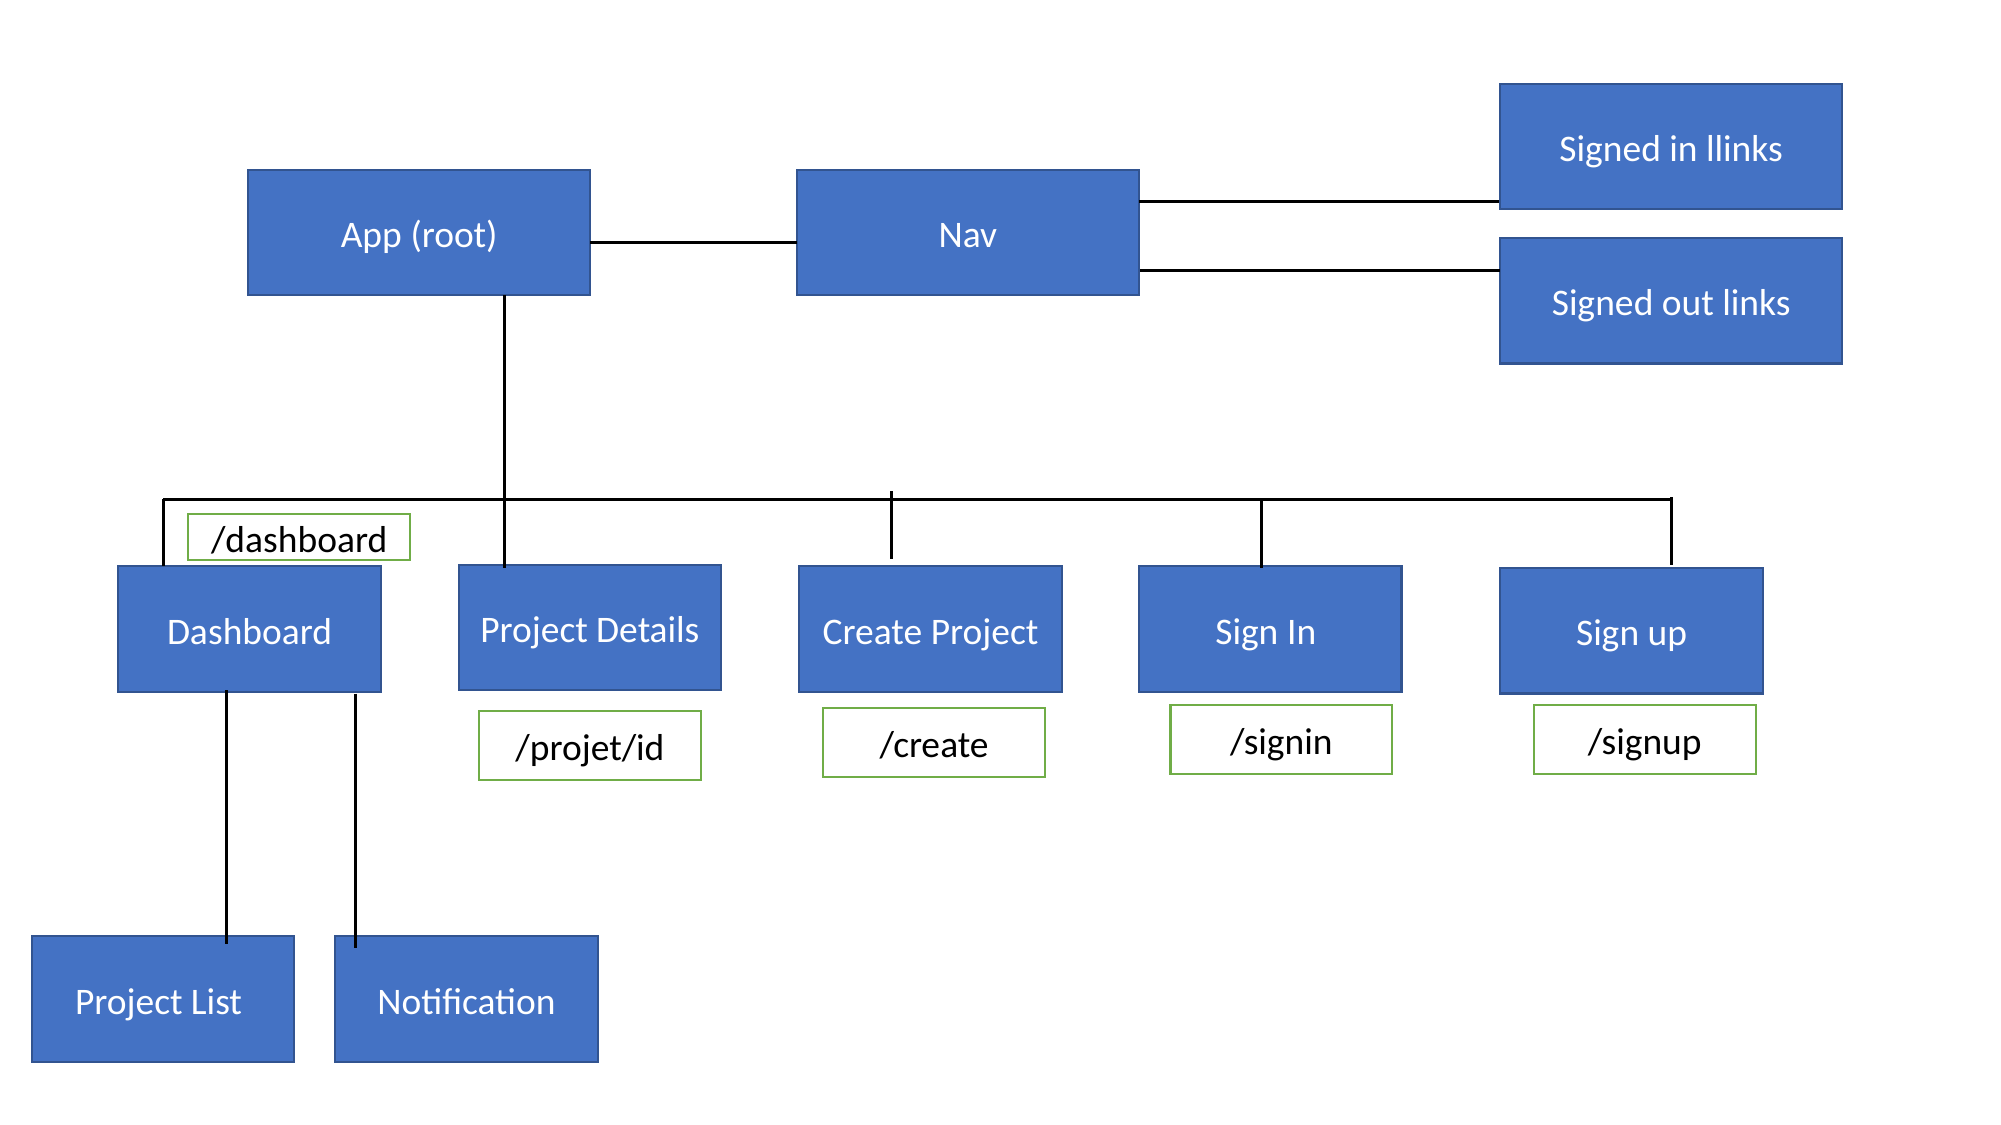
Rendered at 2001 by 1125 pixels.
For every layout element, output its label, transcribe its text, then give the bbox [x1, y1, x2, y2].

text_box Project Details [458, 564, 722, 691]
text_box App (root) [247, 169, 591, 296]
text_box Dashboard [117, 565, 382, 693]
text_box Sign up [1499, 567, 1764, 695]
text_box Signed in llinks [1499, 83, 1843, 210]
text_box Project List [31, 935, 295, 1063]
text_box /signin [1169, 704, 1393, 775]
text_box /dashboard [187, 513, 411, 561]
text_box Signed out links [1499, 237, 1843, 365]
text_box Create Project [798, 565, 1063, 693]
text_box /create [822, 707, 1046, 778]
text_box /projet/id [478, 710, 702, 781]
text_box Nav [796, 169, 1140, 296]
text_box Notification [334, 935, 599, 1063]
text_box Sign In [1138, 565, 1403, 693]
text_box /signup [1533, 704, 1757, 775]
